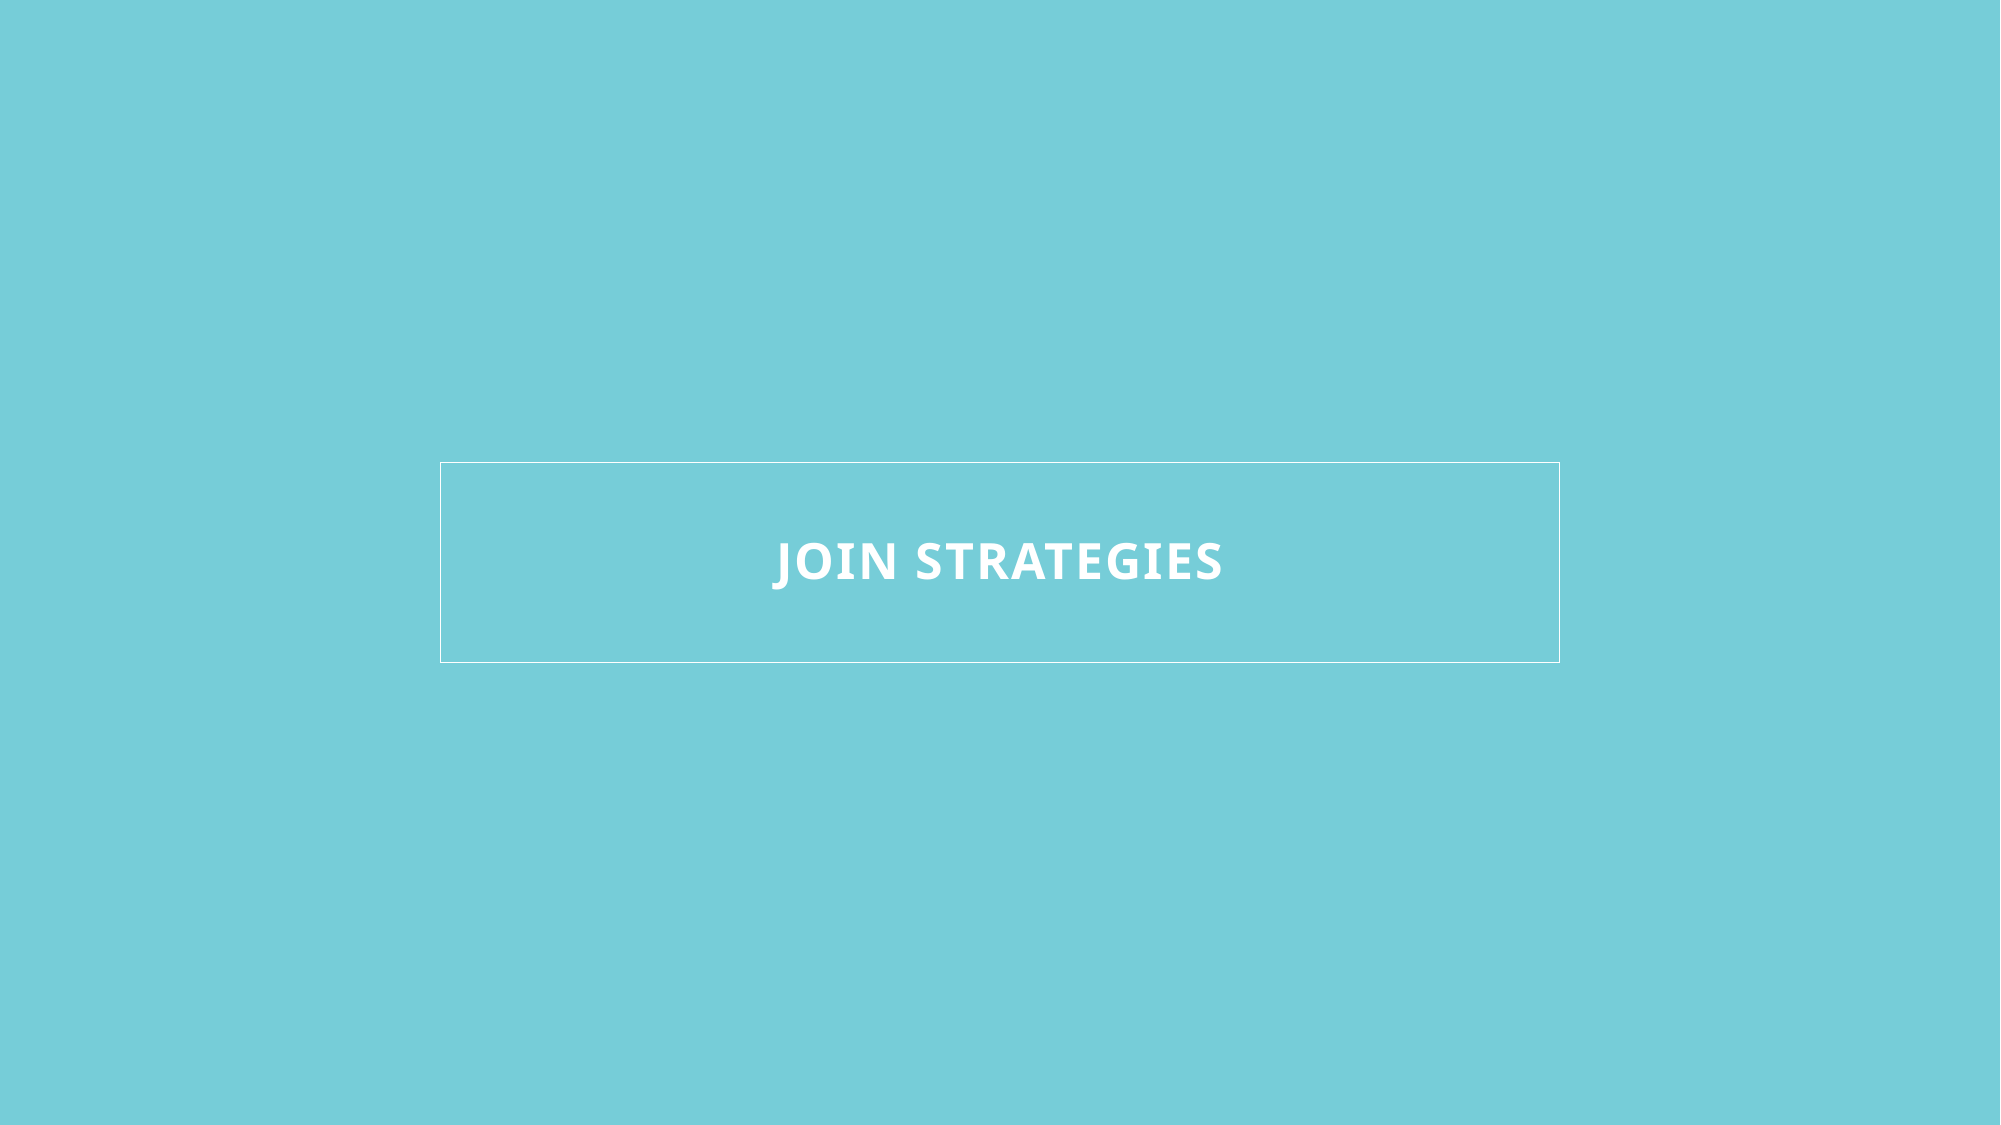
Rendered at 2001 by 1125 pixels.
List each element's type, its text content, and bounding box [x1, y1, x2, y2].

text_box JOIN STRATEGIES [440, 462, 1560, 663]
